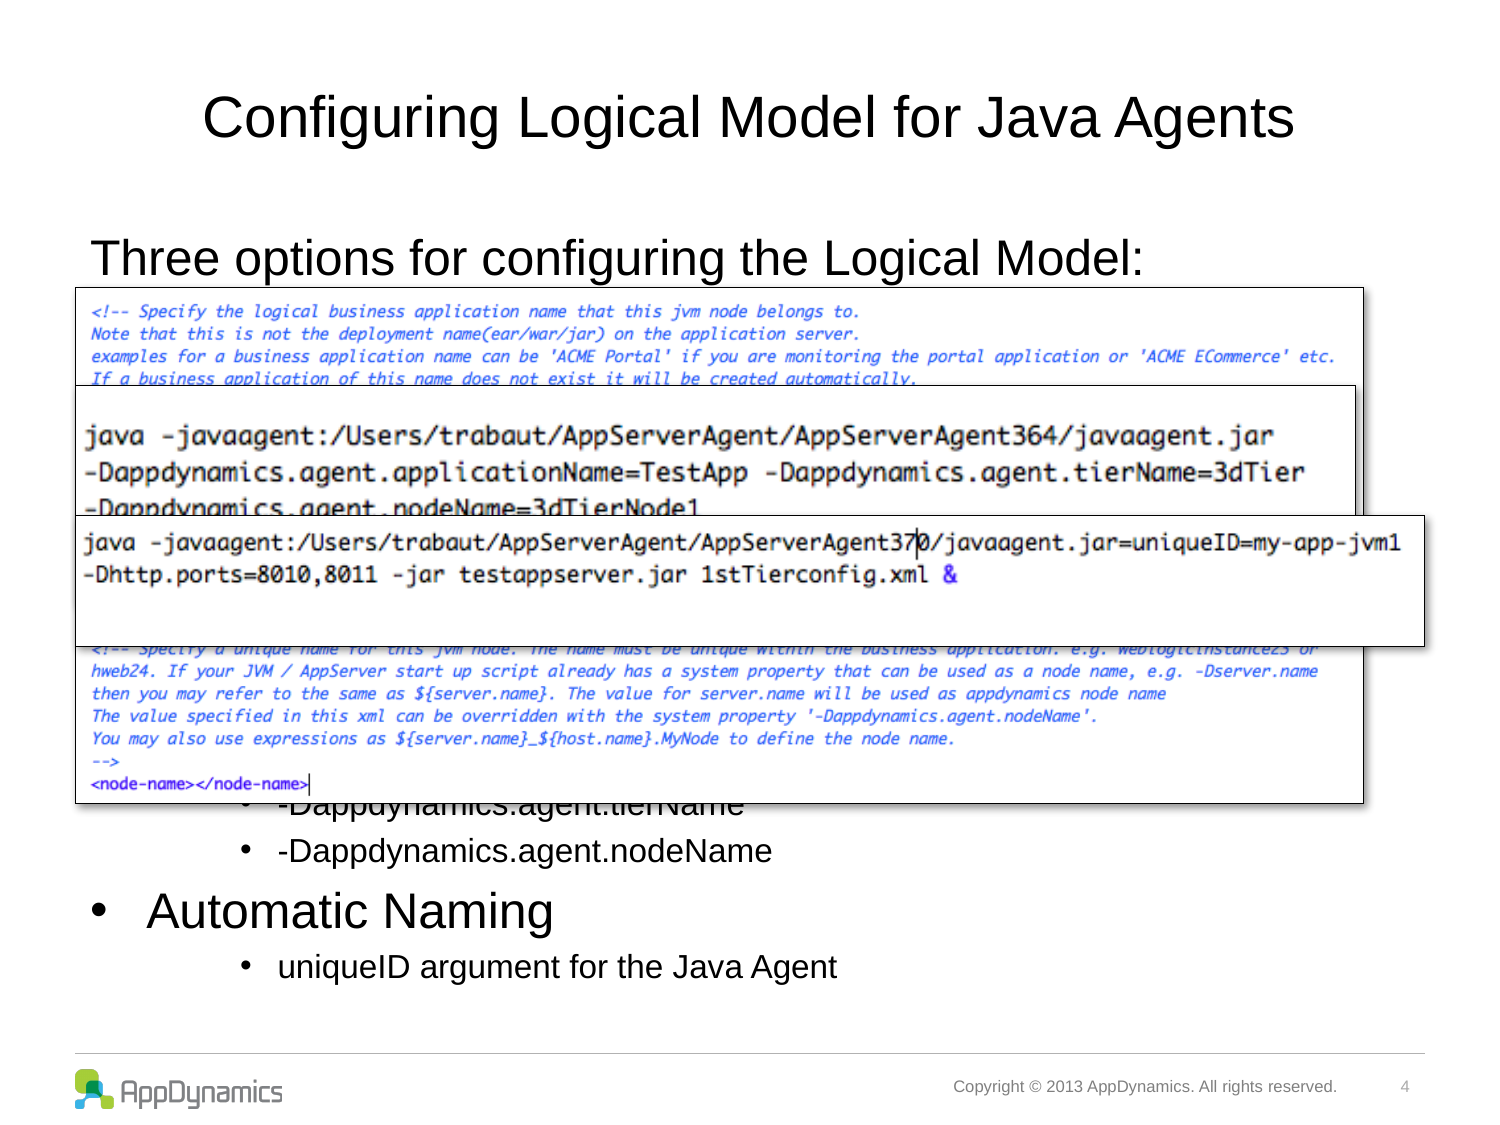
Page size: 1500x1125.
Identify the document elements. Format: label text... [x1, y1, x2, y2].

list Three options for configuring the Logical Model: Configuration file: controller-info.xml Found in the <agent-install-dir>/conf/ Three Properties: application-name, tier-name, node-name Java System Properties: JVM Startup Script Options Three Properties: -Dappdynamics.agent.applicationName -Dappdynamics.agent.tierName -Dappdynamics.agent.nodeName Automatic Naming uniqueID argument for the Java Agent [75, 656, 1425, 1005]
slide_number 4 [1363, 1069, 1425, 1103]
title Configuring Logical Model for Java Agents [75, 45, 1425, 184]
list Three options for configuring the Logical Model: Configuration file: controller-info.xml Found in the <agent-install-dir>/conf/ Three Properties: application-name, tier-name, node-name Java System Properties: JVM Startup Script Options Three Properties: -Dappdynamics.agent.applicationName -Dappdynamics.agent.tierName -Dappdynamics.agent.nodeName Automatic Naming uniqueID argument for the Java Agent [75, 218, 1425, 512]
picture [74, 287, 1426, 805]
